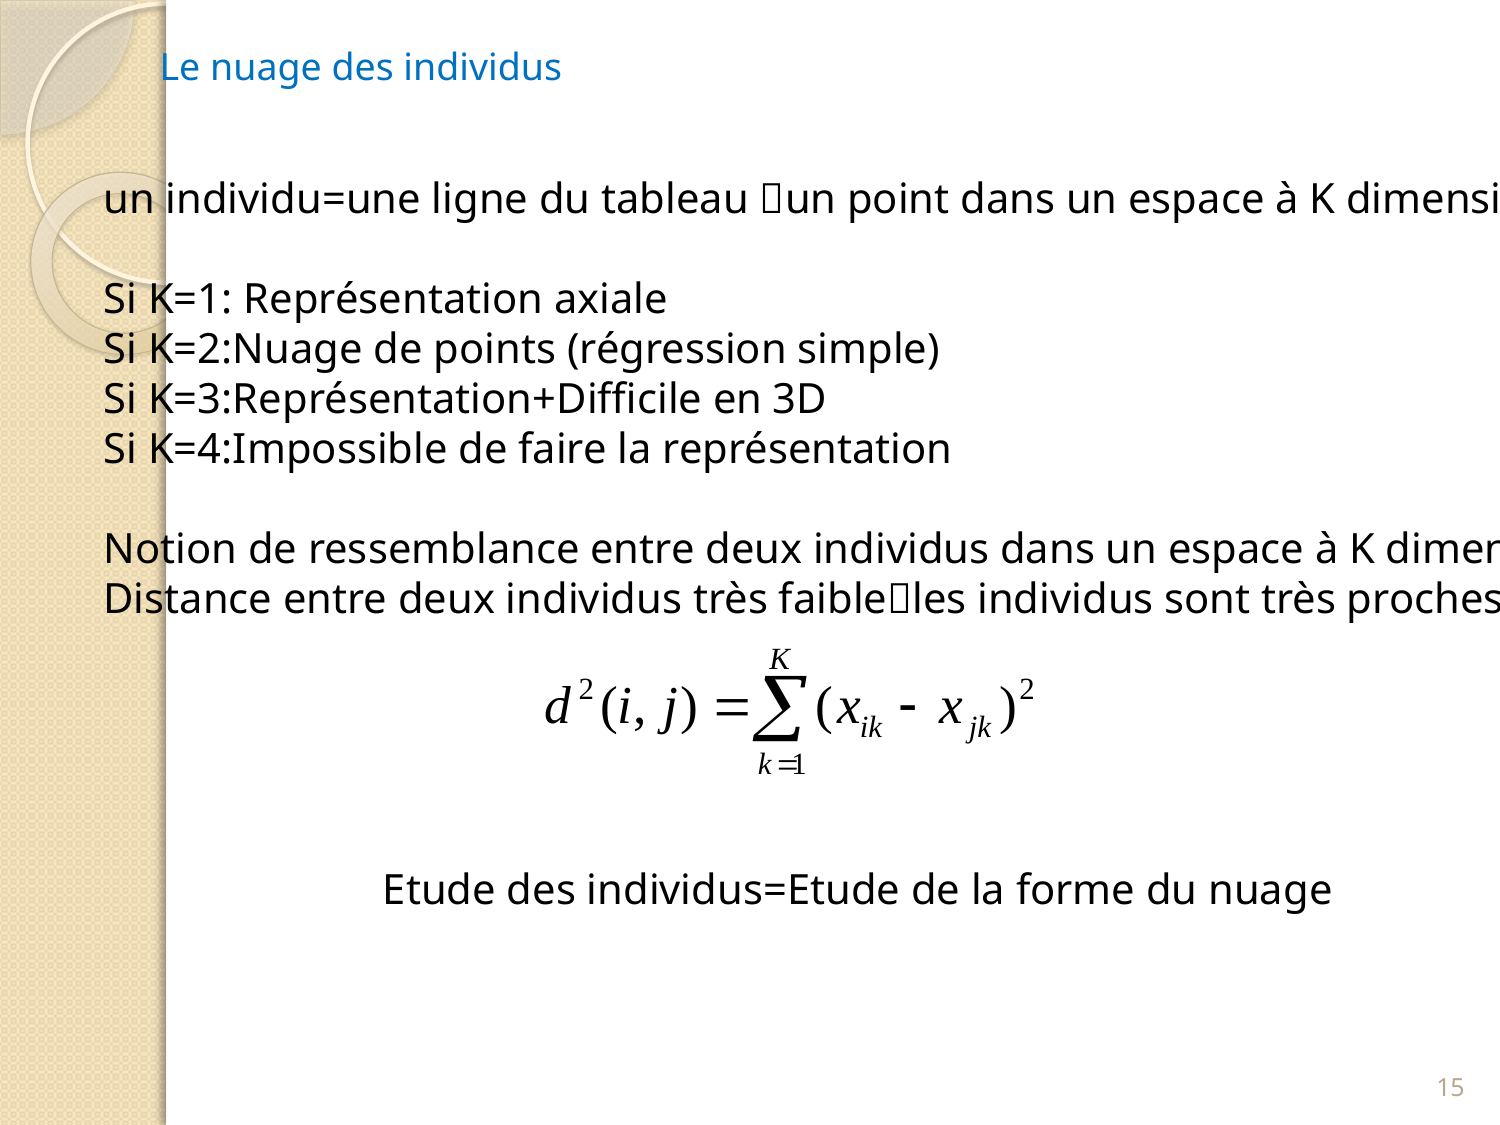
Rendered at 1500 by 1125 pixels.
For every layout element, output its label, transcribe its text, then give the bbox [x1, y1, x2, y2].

slide_number 15 [1413, 1034, 1488, 1113]
text_box Le nuage des individus [144, 35, 578, 95]
text_box un individu=une ligne du tableau un point dans un espace à K dimension Si K=1: Représentation axiale Si K=2:Nuage de points (régression simple) Si K=3:Représentation+Difficile en 3D Si K=4:Impossible de faire la représentation Notion de ressemblance entre deux individus dans un espace à K dimensions: Distance entre deux individus très faibleles individus sont très proches: [88, 164, 1500, 629]
text_box Etude des individus=Etude de la forme du nuage [368, 855, 1348, 921]
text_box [536, 634, 1049, 787]
